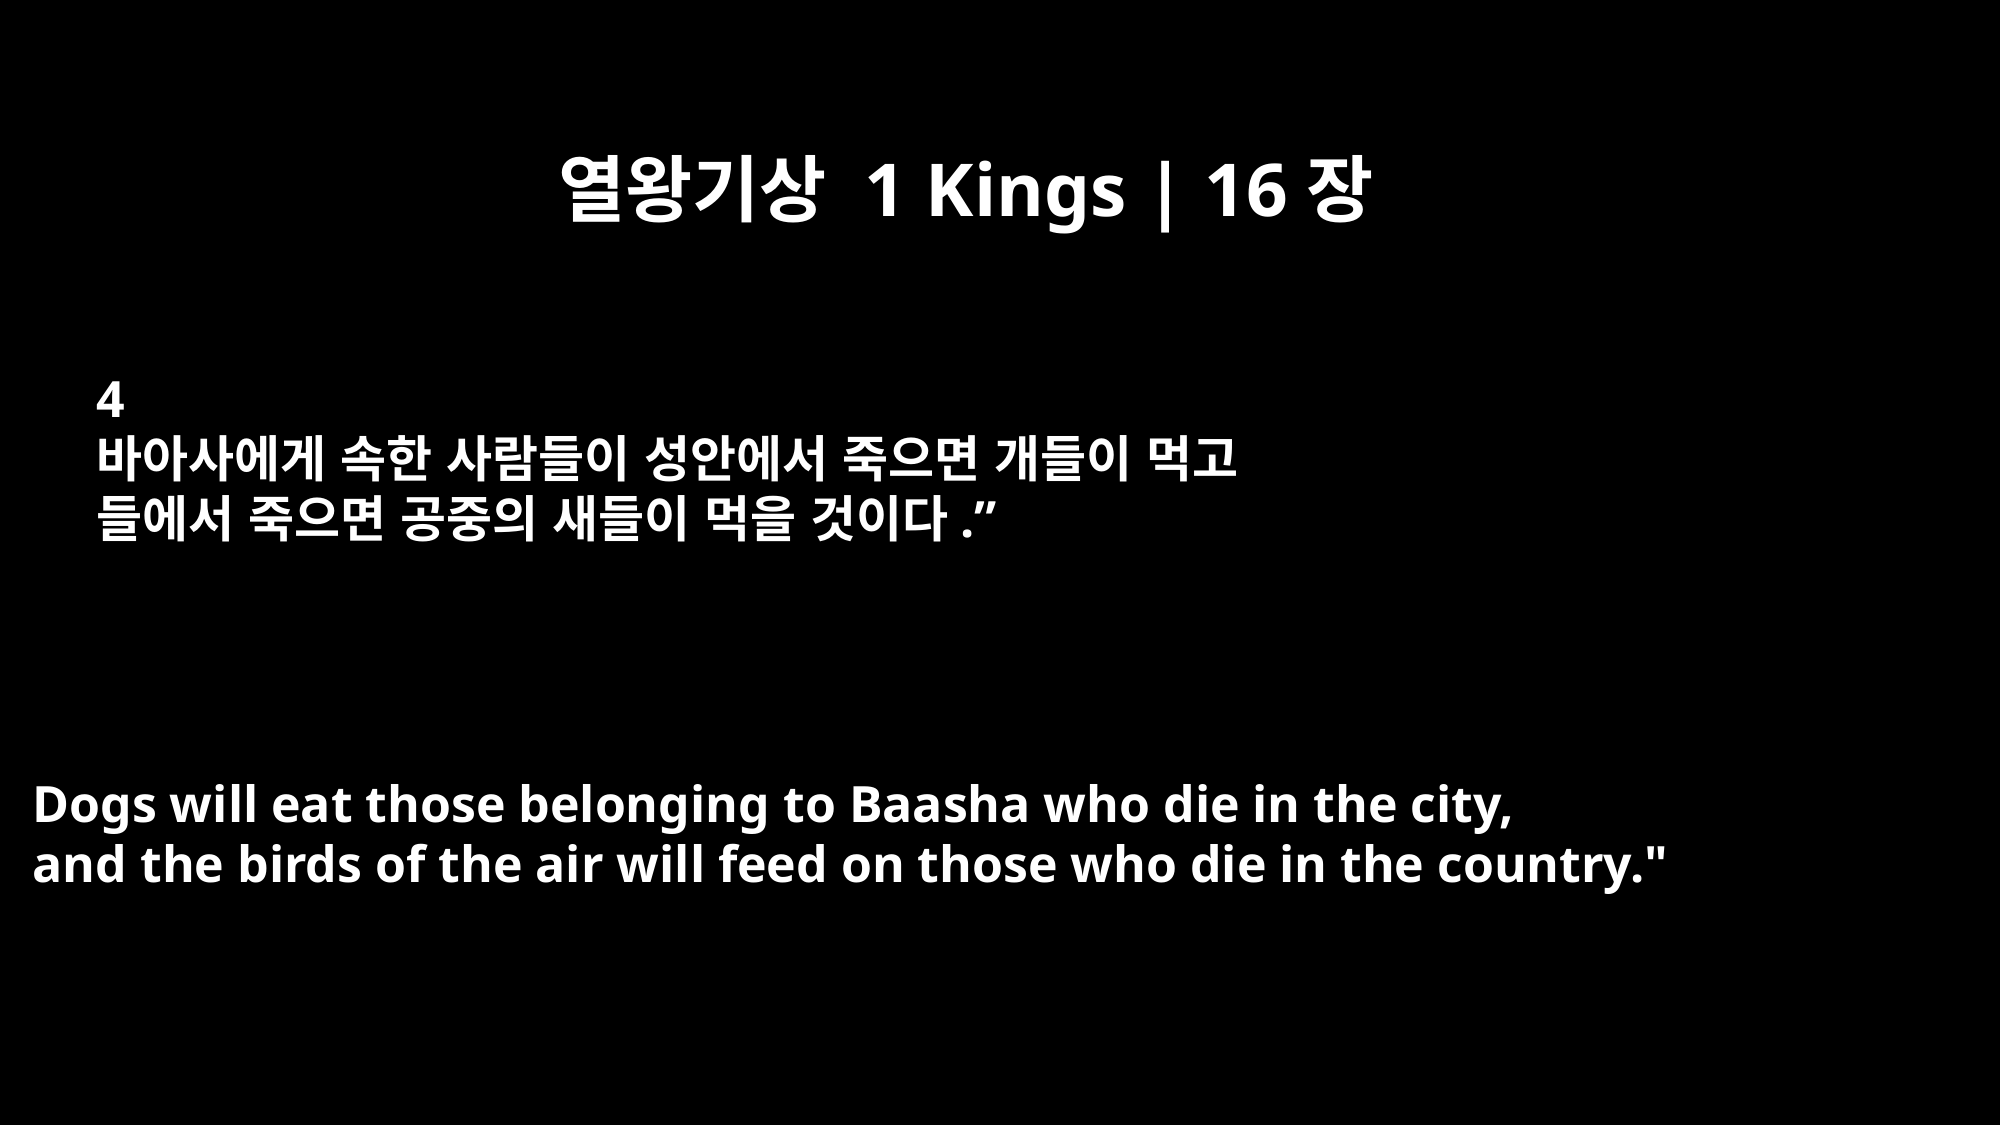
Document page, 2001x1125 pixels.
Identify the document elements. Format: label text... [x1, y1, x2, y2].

text_box 열왕기상 1 Kings | 16장 [543, 136, 1389, 239]
text_box 4 바아사에게 속한 사람들이 성안에서 죽으면 개들이 먹고 들에서 죽으면 공중의 새들이 먹을 것이다.” [82, 359, 1254, 555]
text_box Dogs will eat those belonging to Baasha who die in the city, and the birds of the air will feed on those who die in the country." [17, 764, 1684, 900]
